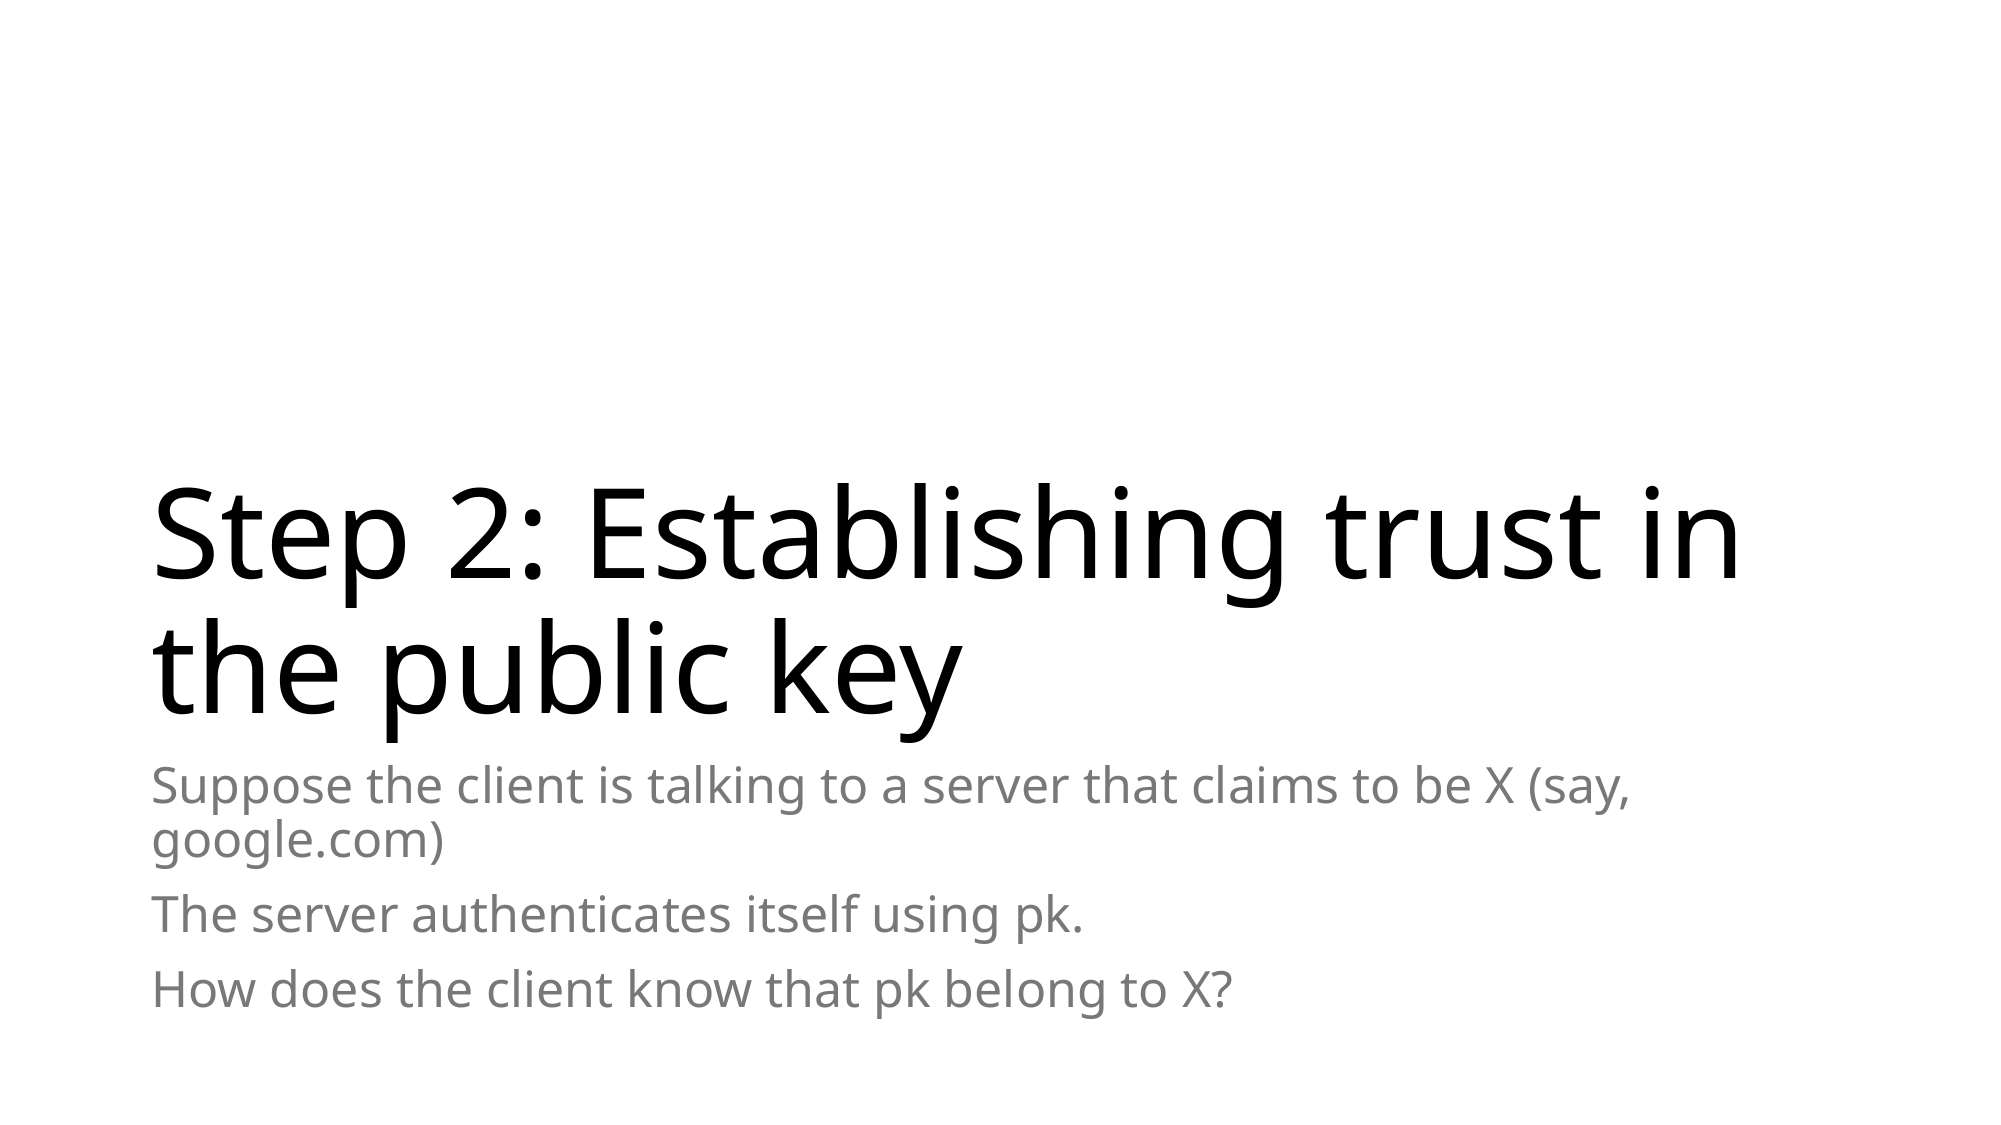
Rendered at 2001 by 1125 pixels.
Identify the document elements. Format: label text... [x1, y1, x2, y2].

title Step 2: Establishing trust in the public key [136, 280, 1862, 749]
list Suppose the client is talking to a server that claims to be X (say, google.com) The server authenticates itself using pk. How does the client know that pk belong to X? [136, 752, 1862, 999]
